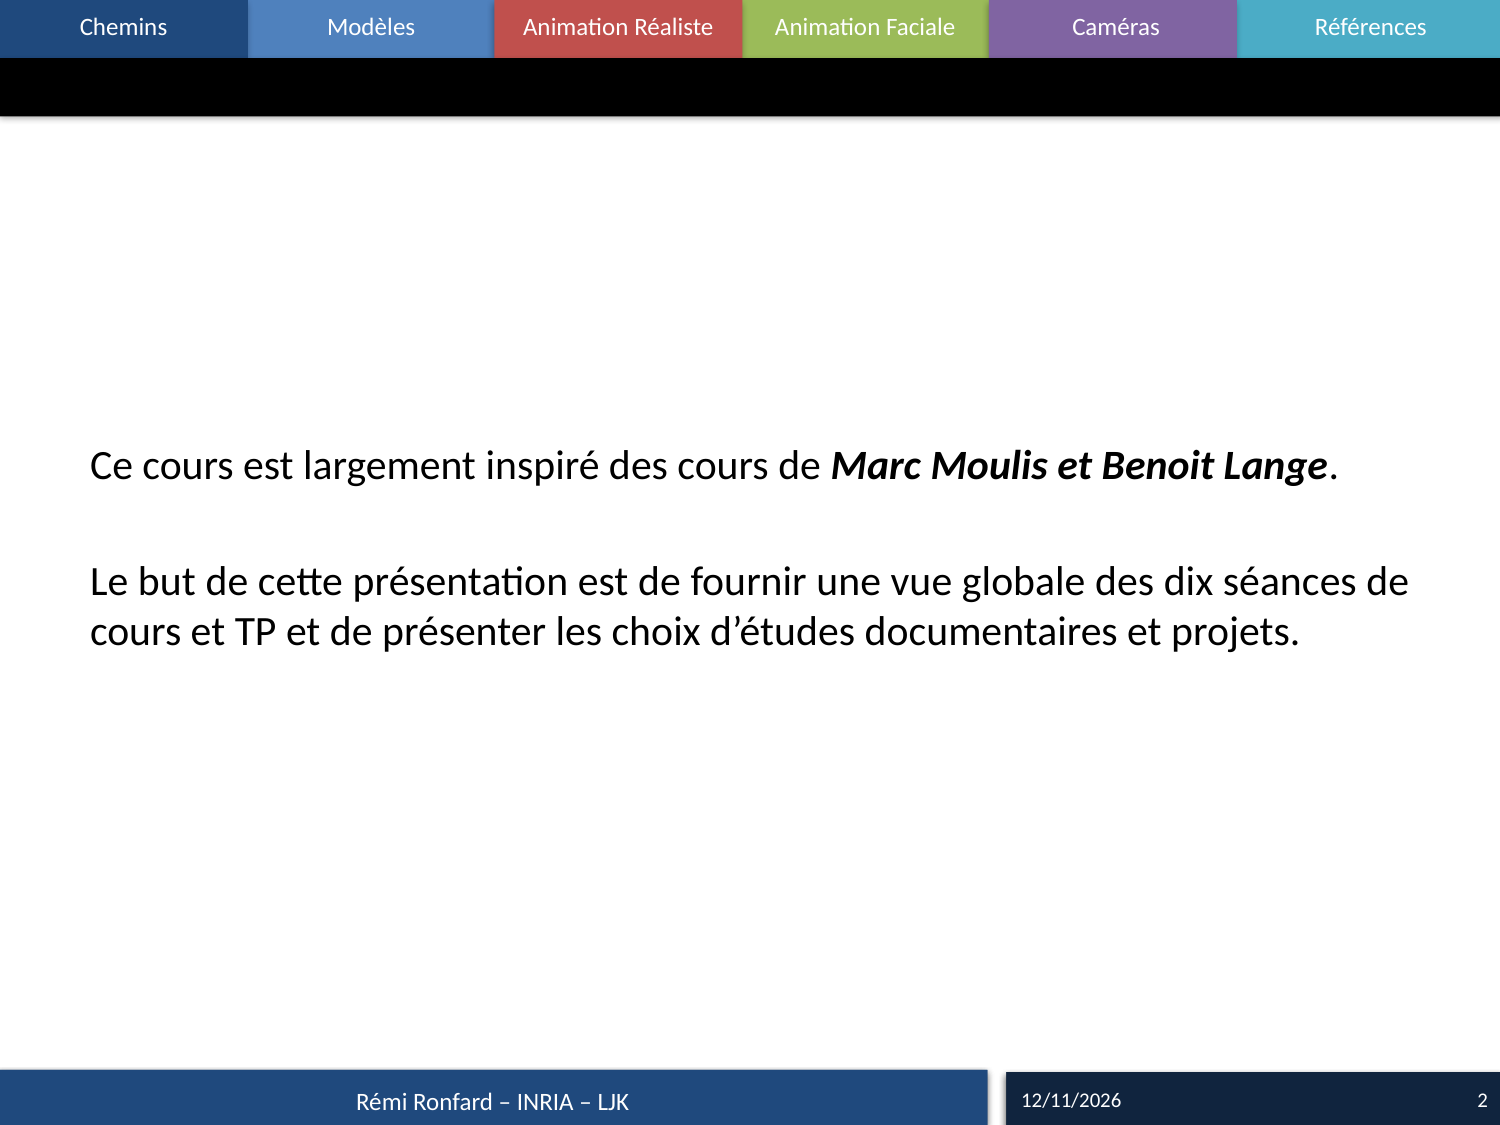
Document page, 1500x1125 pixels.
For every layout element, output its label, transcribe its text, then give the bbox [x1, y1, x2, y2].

footer Rémi Ronfard – INRIA – LJK [0, 1072, 988, 1125]
slide_number 2 [1153, 1071, 1500, 1125]
list Ce cours est largement inspiré des cours de Marc Moulis et Benoit Lange. Le but de cette présentation est de fournir une vue globale des dix séances de cours et TP et de présenter les choix d’études documentaires et projets. [75, 179, 1425, 1005]
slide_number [1006, 1070, 1153, 1125]
